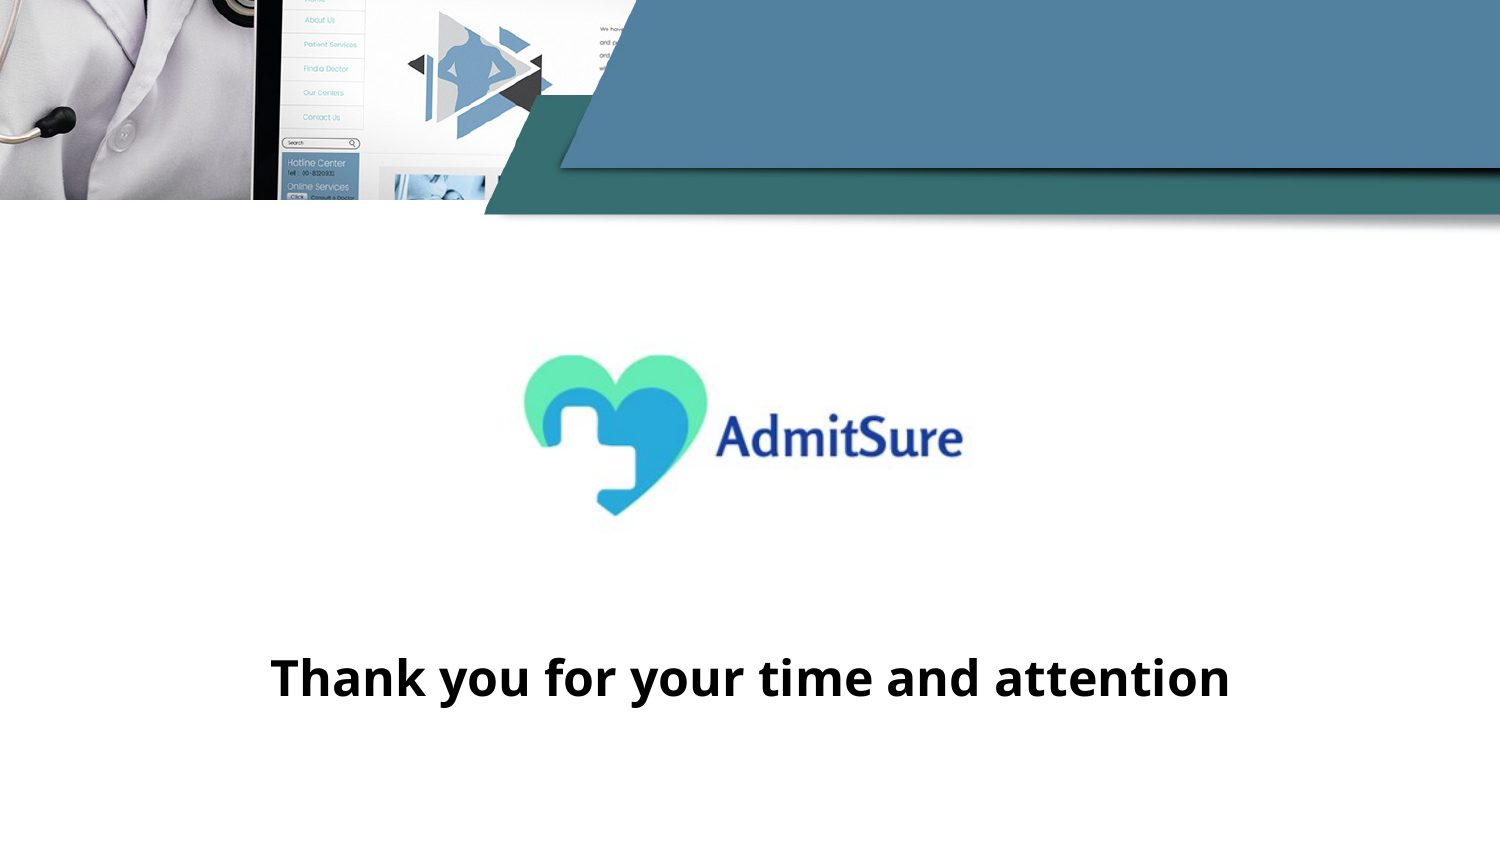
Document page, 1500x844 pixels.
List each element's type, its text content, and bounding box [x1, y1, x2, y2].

picture [0, 0, 1500, 844]
text_box Thank you for your time and attention​ [149, 639, 1352, 714]
